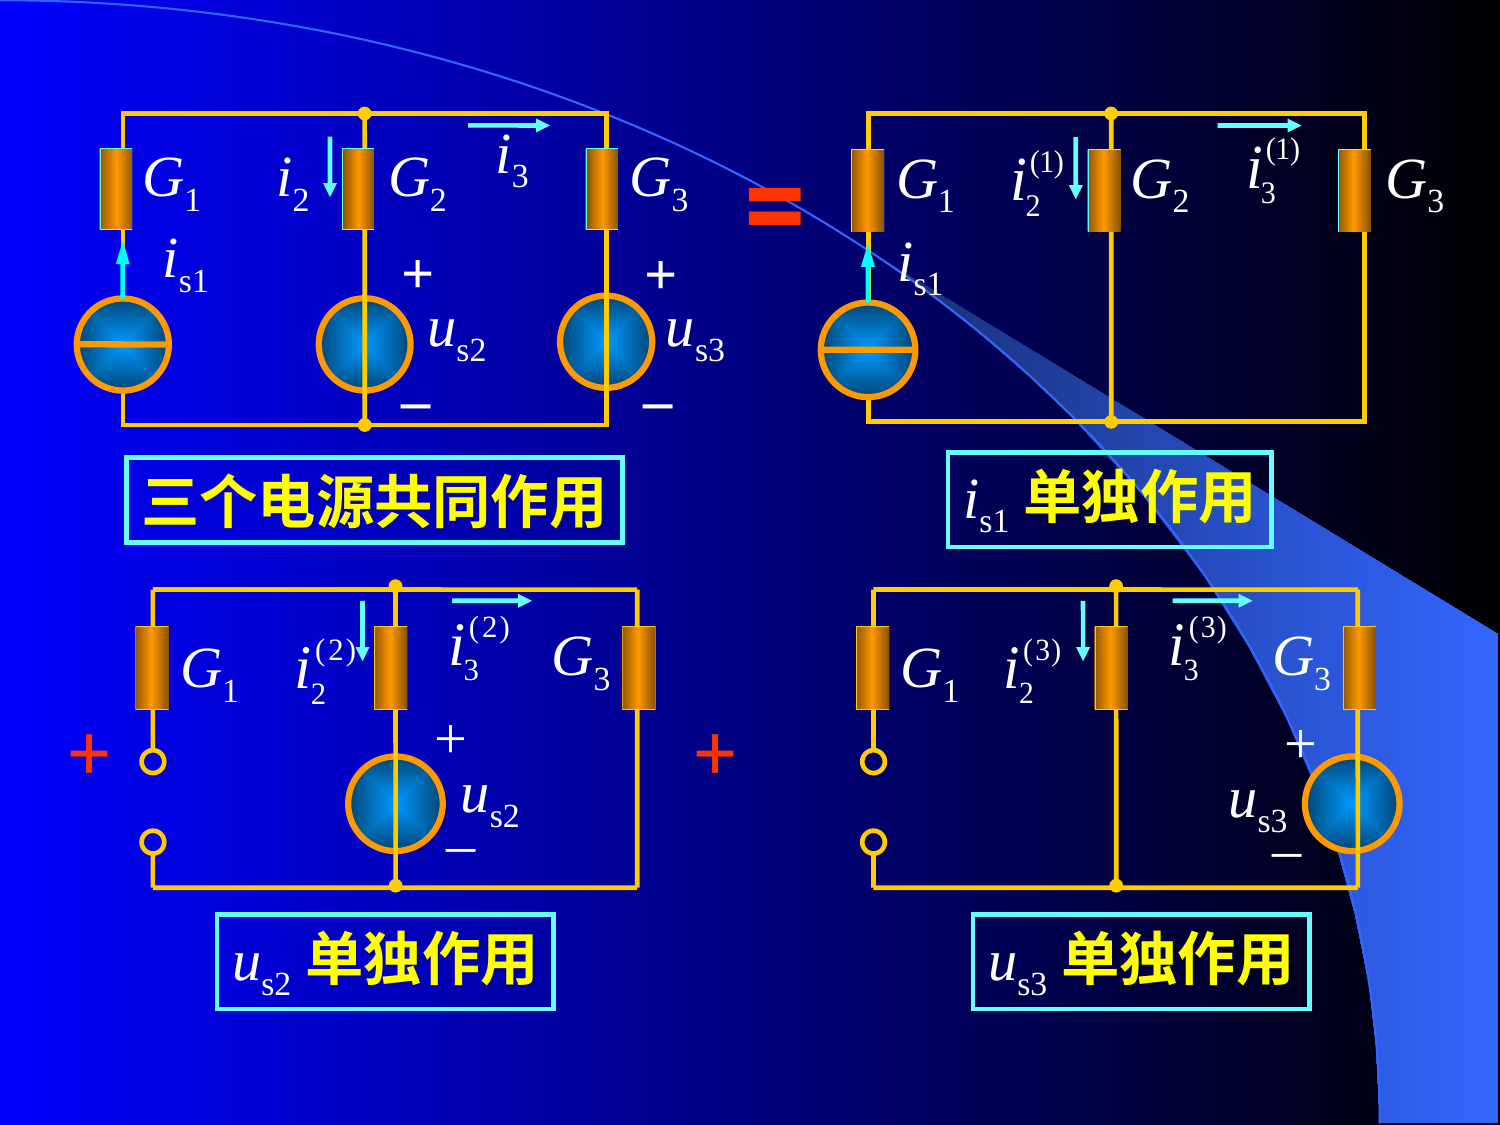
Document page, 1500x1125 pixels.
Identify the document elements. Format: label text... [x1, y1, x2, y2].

text_box = [754, 125, 809, 276]
text_box + [675, 692, 756, 808]
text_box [855, 585, 1400, 890]
text_box + [48, 692, 130, 808]
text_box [135, 585, 656, 888]
text_box 三个电源共同作用 [126, 457, 623, 543]
text_box us3单独作用 [972, 914, 1310, 1010]
text_box us2单独作用 [216, 914, 554, 1010]
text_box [76, 111, 751, 441]
text_box is1单独作用 [947, 452, 1272, 548]
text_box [820, 113, 1471, 423]
